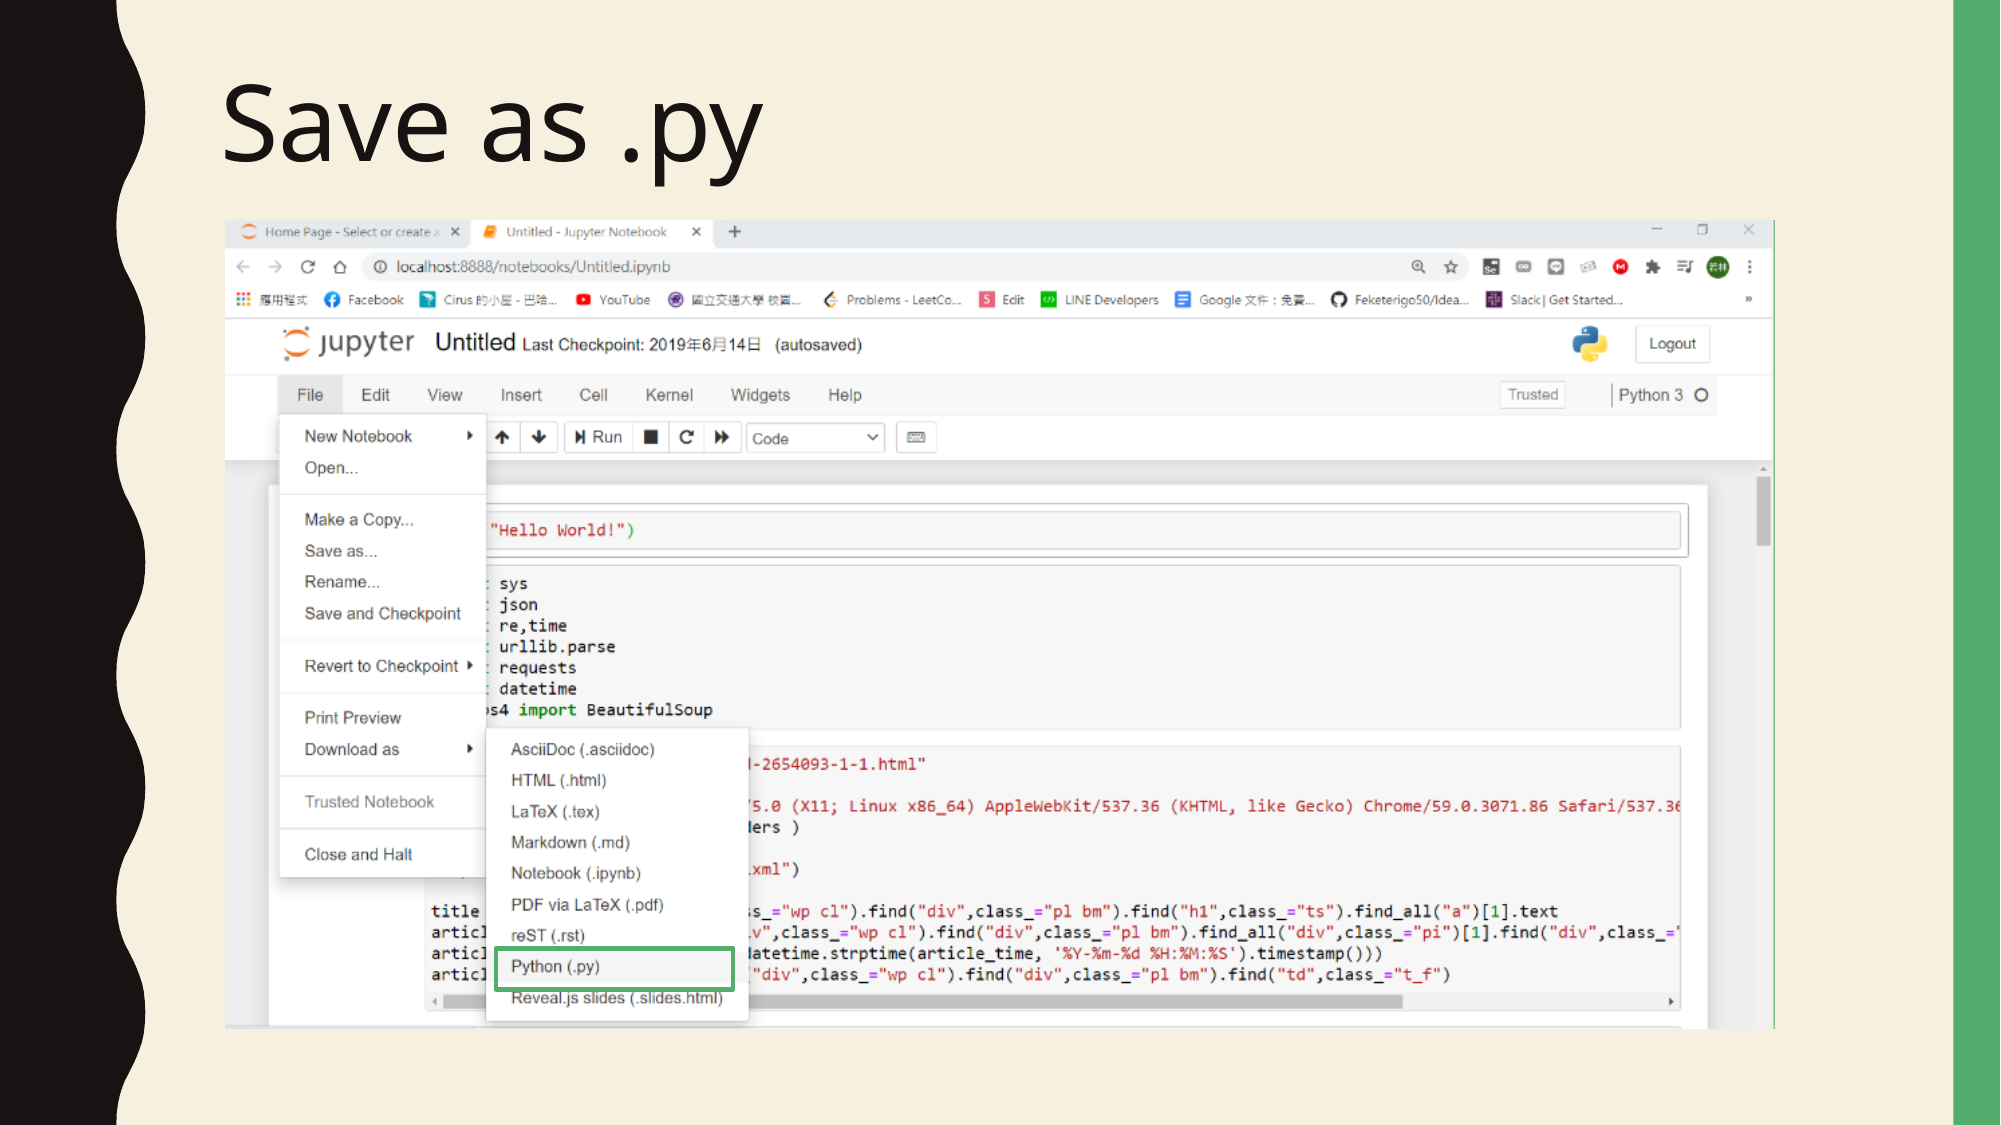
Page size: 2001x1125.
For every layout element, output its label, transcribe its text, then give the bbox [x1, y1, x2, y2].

title Save as .py [205, 62, 1875, 308]
picture [225, 220, 1775, 1029]
